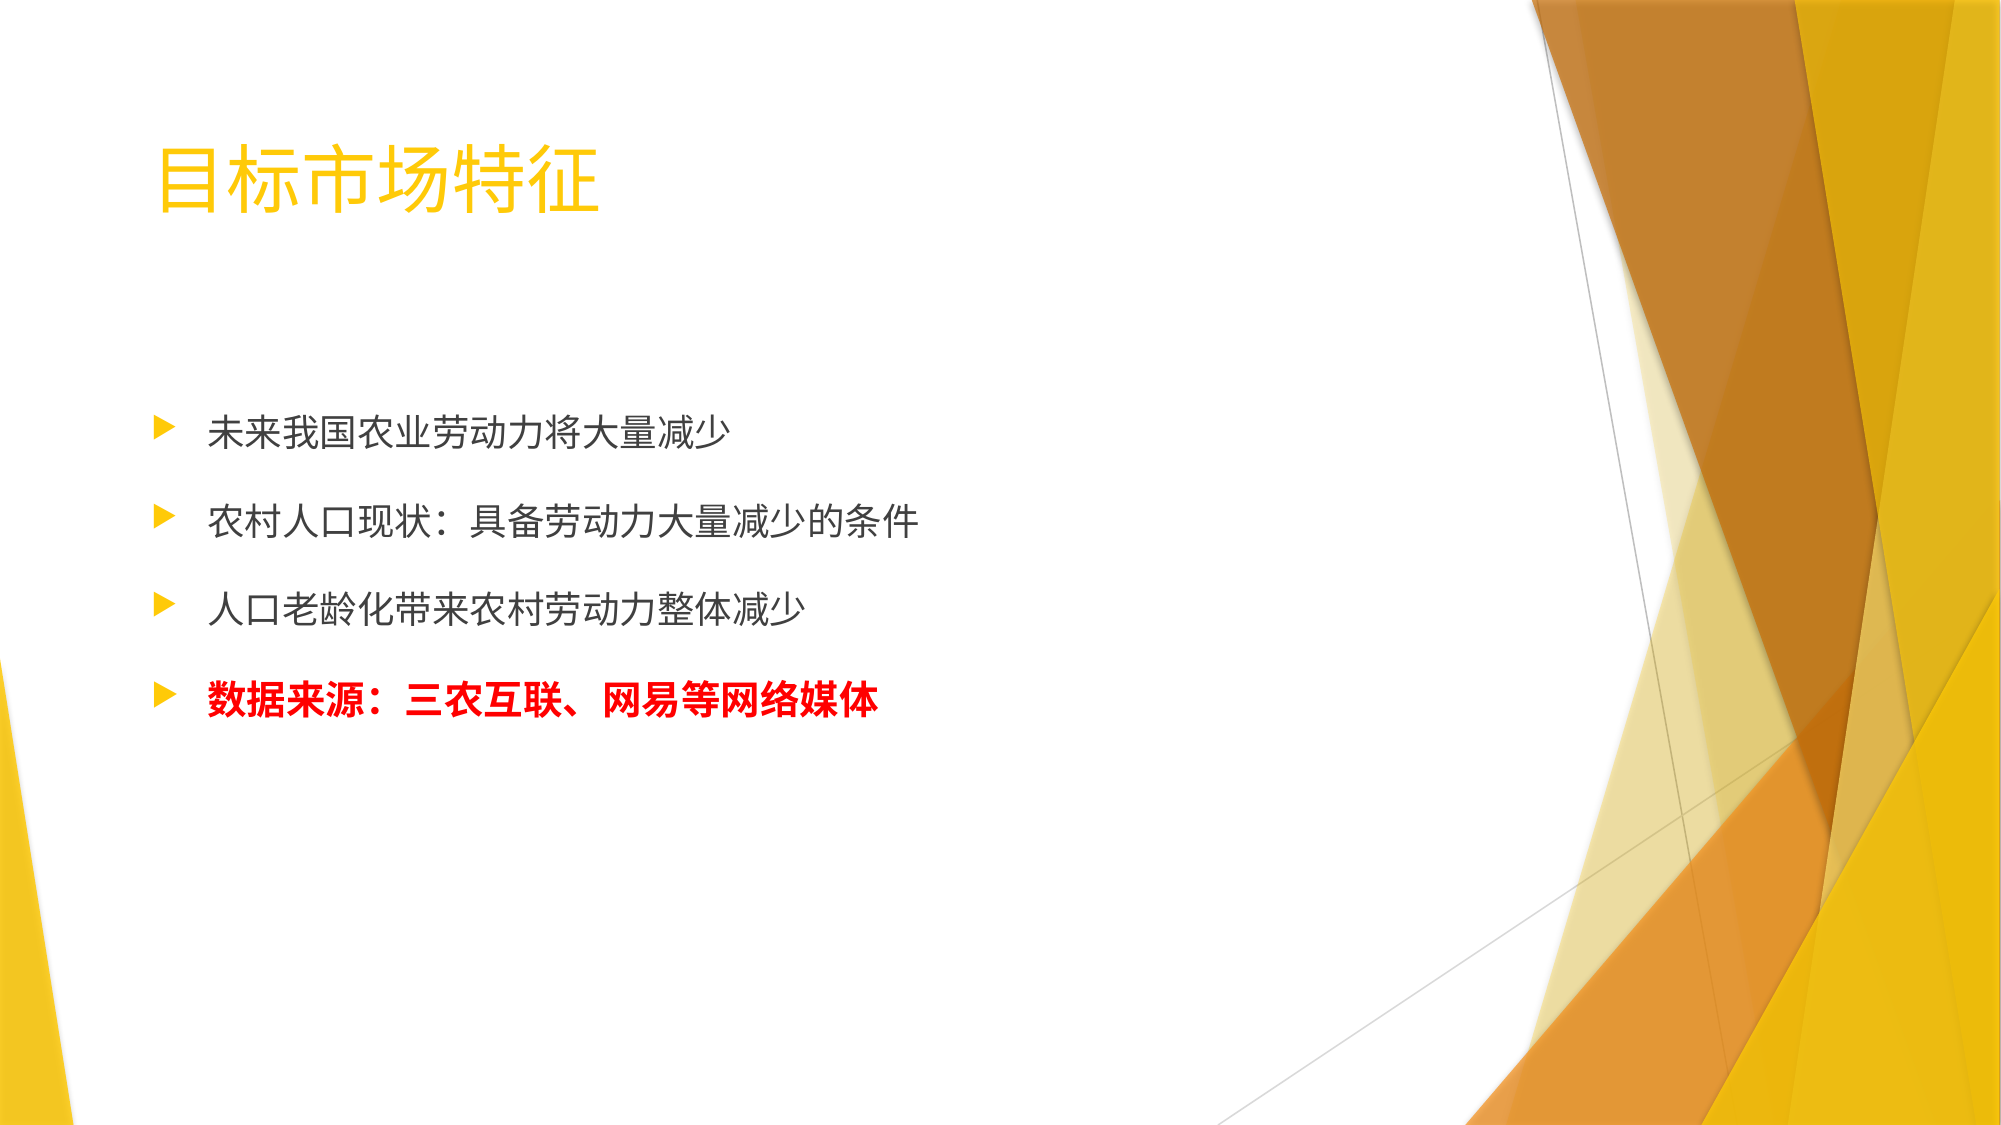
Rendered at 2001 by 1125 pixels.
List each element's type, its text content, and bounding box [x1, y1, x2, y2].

title 目标市场特征 [136, 125, 1547, 342]
text_box 未来我国农业劳动力将大量减少 农村人口现状：具备劳动力大量减少的条件 人口老龄化带来农村劳动力整体减少 数据来源：三农互联、网易等网络媒体 [136, 379, 1547, 1016]
